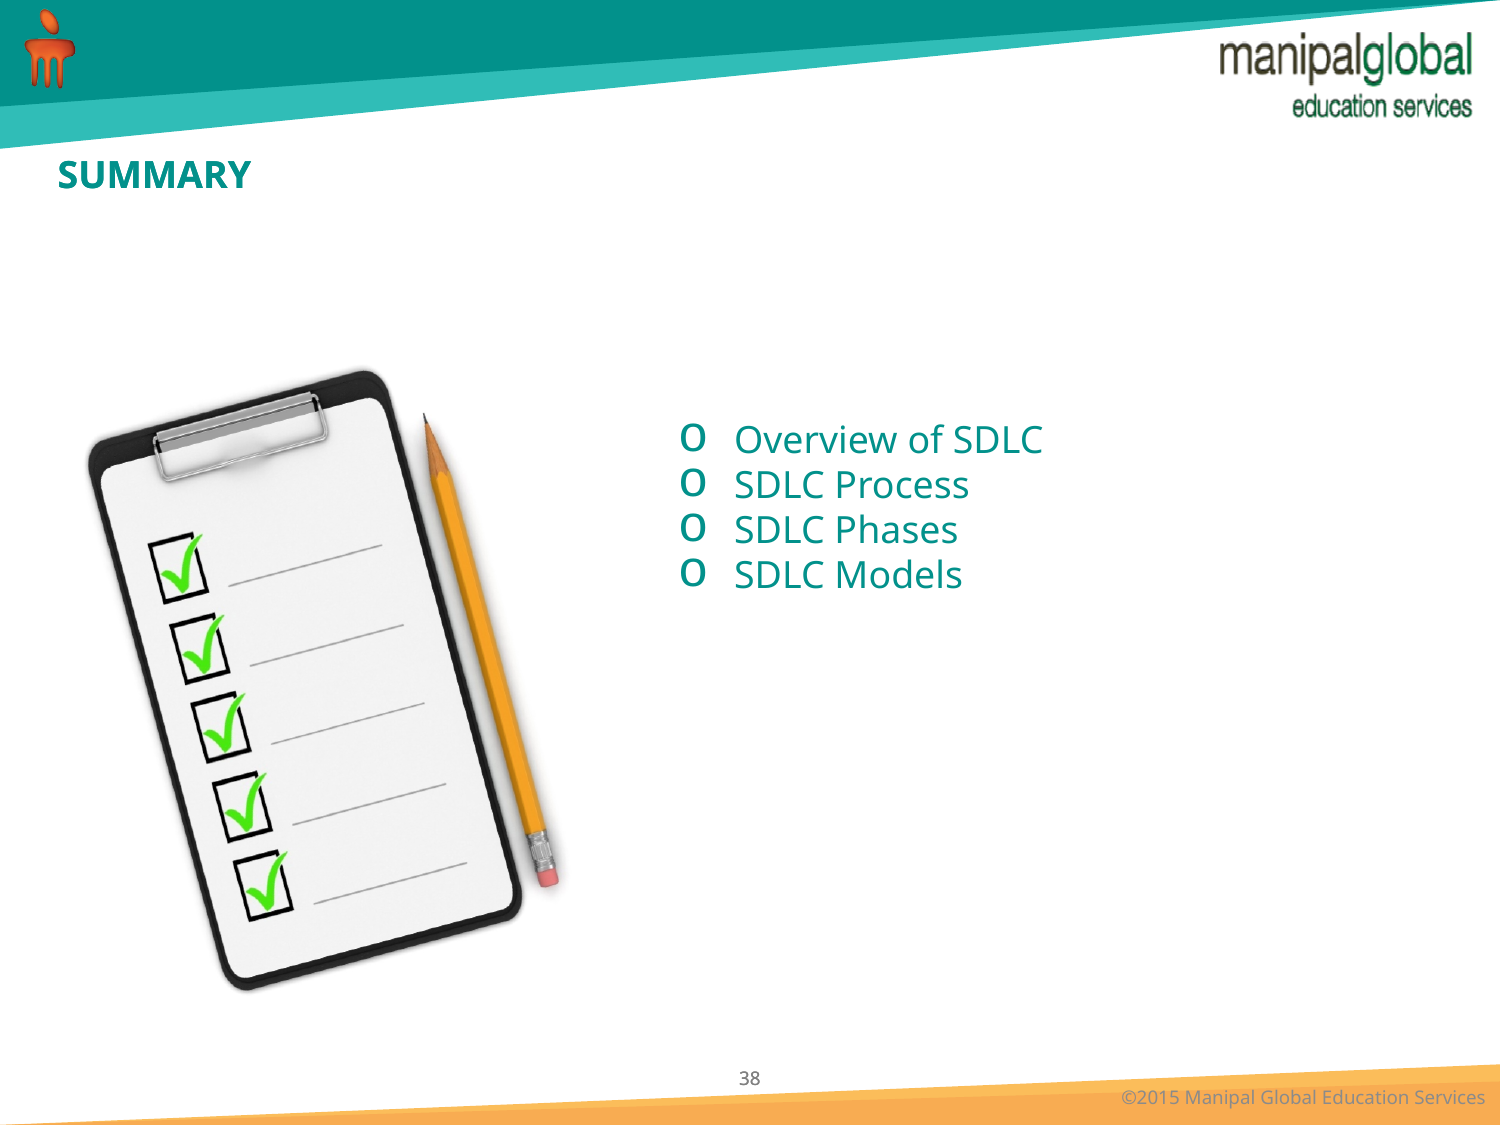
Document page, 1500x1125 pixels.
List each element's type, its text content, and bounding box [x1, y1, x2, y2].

picture [42, 300, 611, 1034]
list Overview of SDLC SDLC Process SDLC Phases SDLC Models [663, 408, 1480, 1060]
picture [1210, 21, 1493, 125]
picture [21, 6, 78, 91]
